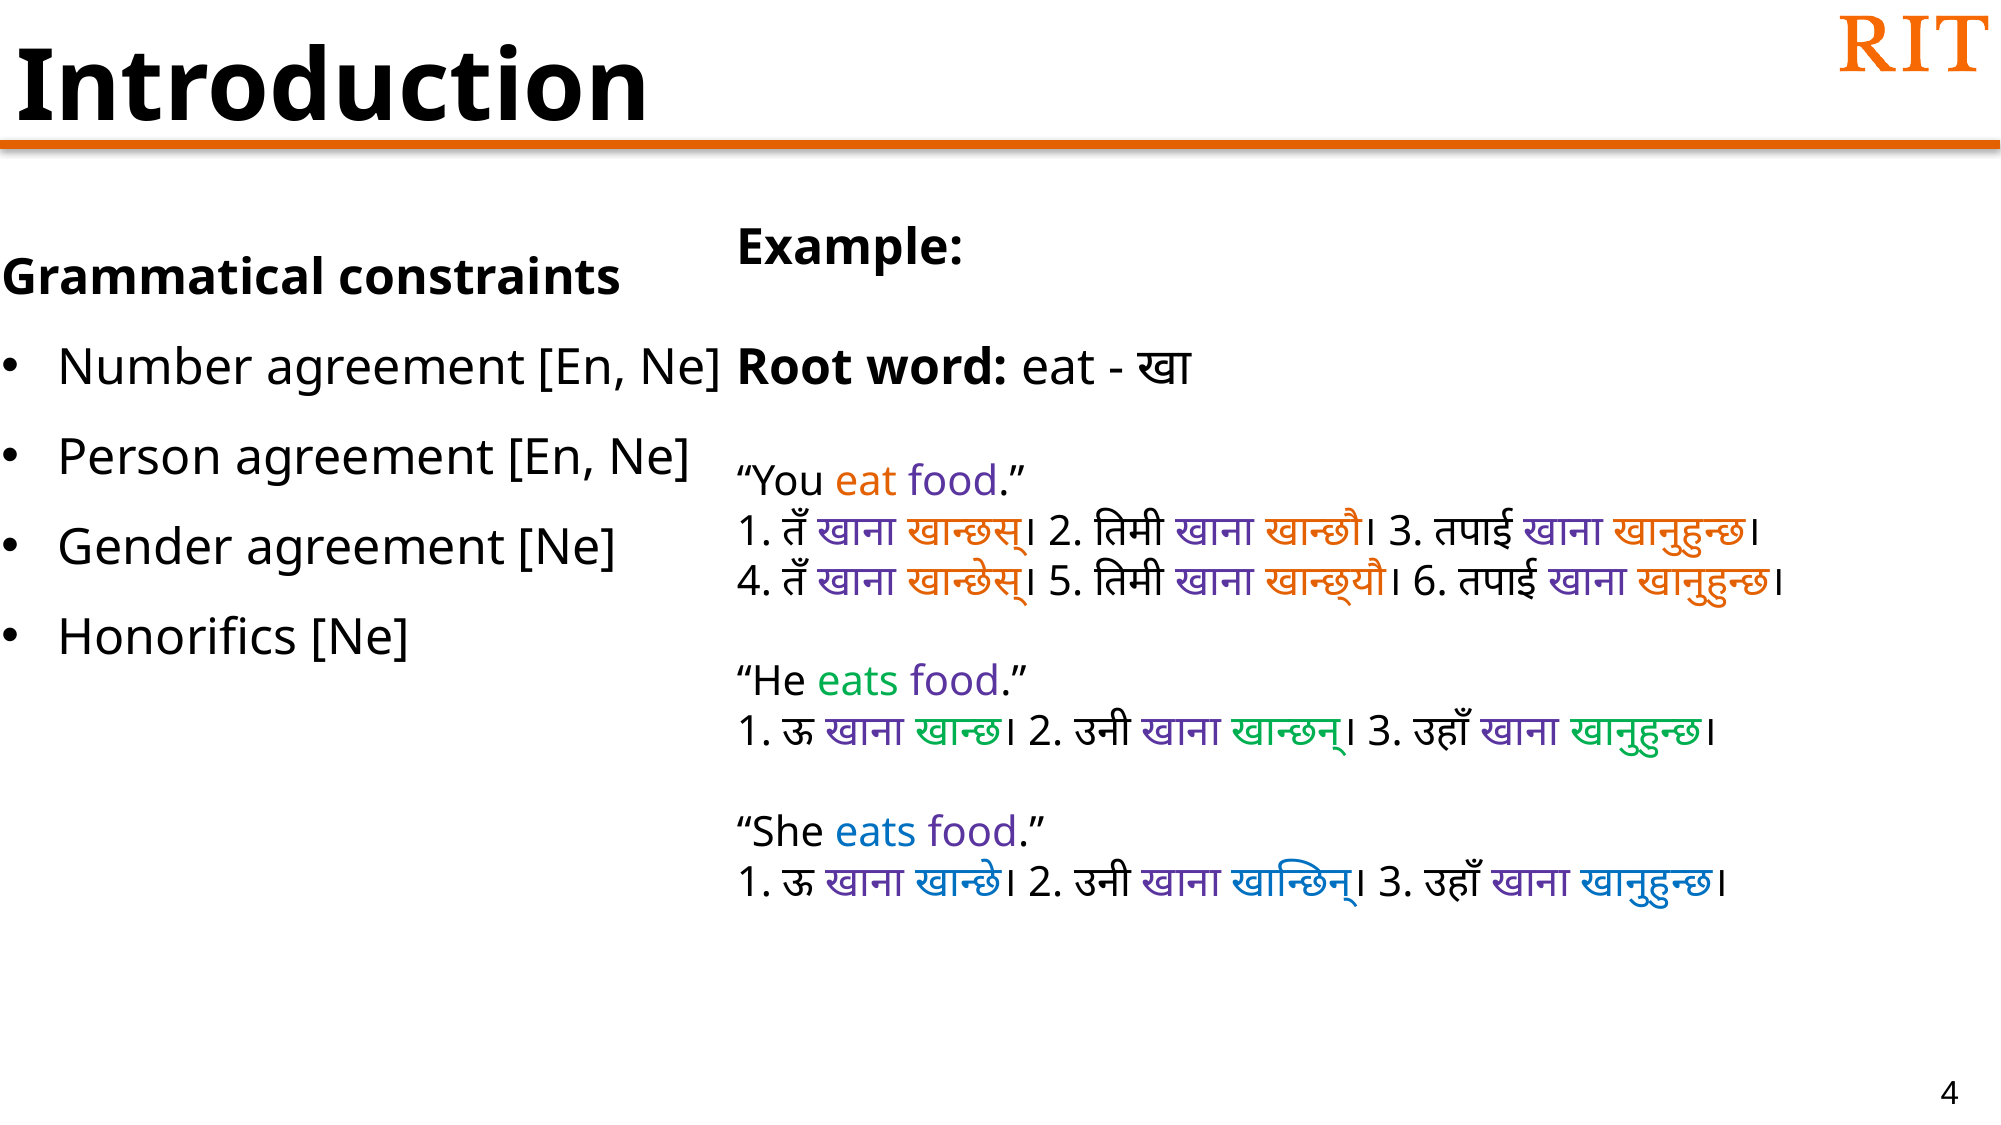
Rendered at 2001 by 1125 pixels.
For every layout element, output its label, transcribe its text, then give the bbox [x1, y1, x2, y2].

title Introduction [1, 13, 1851, 137]
text_box Example: Root word: eat - खा “You eat food.” 1. तँ खाना खान्छस्। 2. तिमी खाना खान्छौ। 3. तपाई खाना खानुहुन्छ। 4. तँ खाना खान्छेस्। 5. तिमी खाना खान्छ्यौ। 6. तपाई खाना खानुहुन्छ। “He eats food.” 1. ऊ खाना खान्छ। 2. उनी खाना खान्छन्। 3. उहाँ खाना खानुहुन्छ। “She eats food.” 1. ऊ खाना खान्छे। 2. उनी खाना खान्छिन्। 3. उहाँ खाना खानुहुन्छ। [722, 206, 1974, 912]
text_box Grammatical constraints Number agreement [En, Ne] Person agreement [En, Ne] Gender agreement [Ne] Honorifics [Ne] [0, 206, 722, 672]
picture [1832, 2, 1994, 85]
